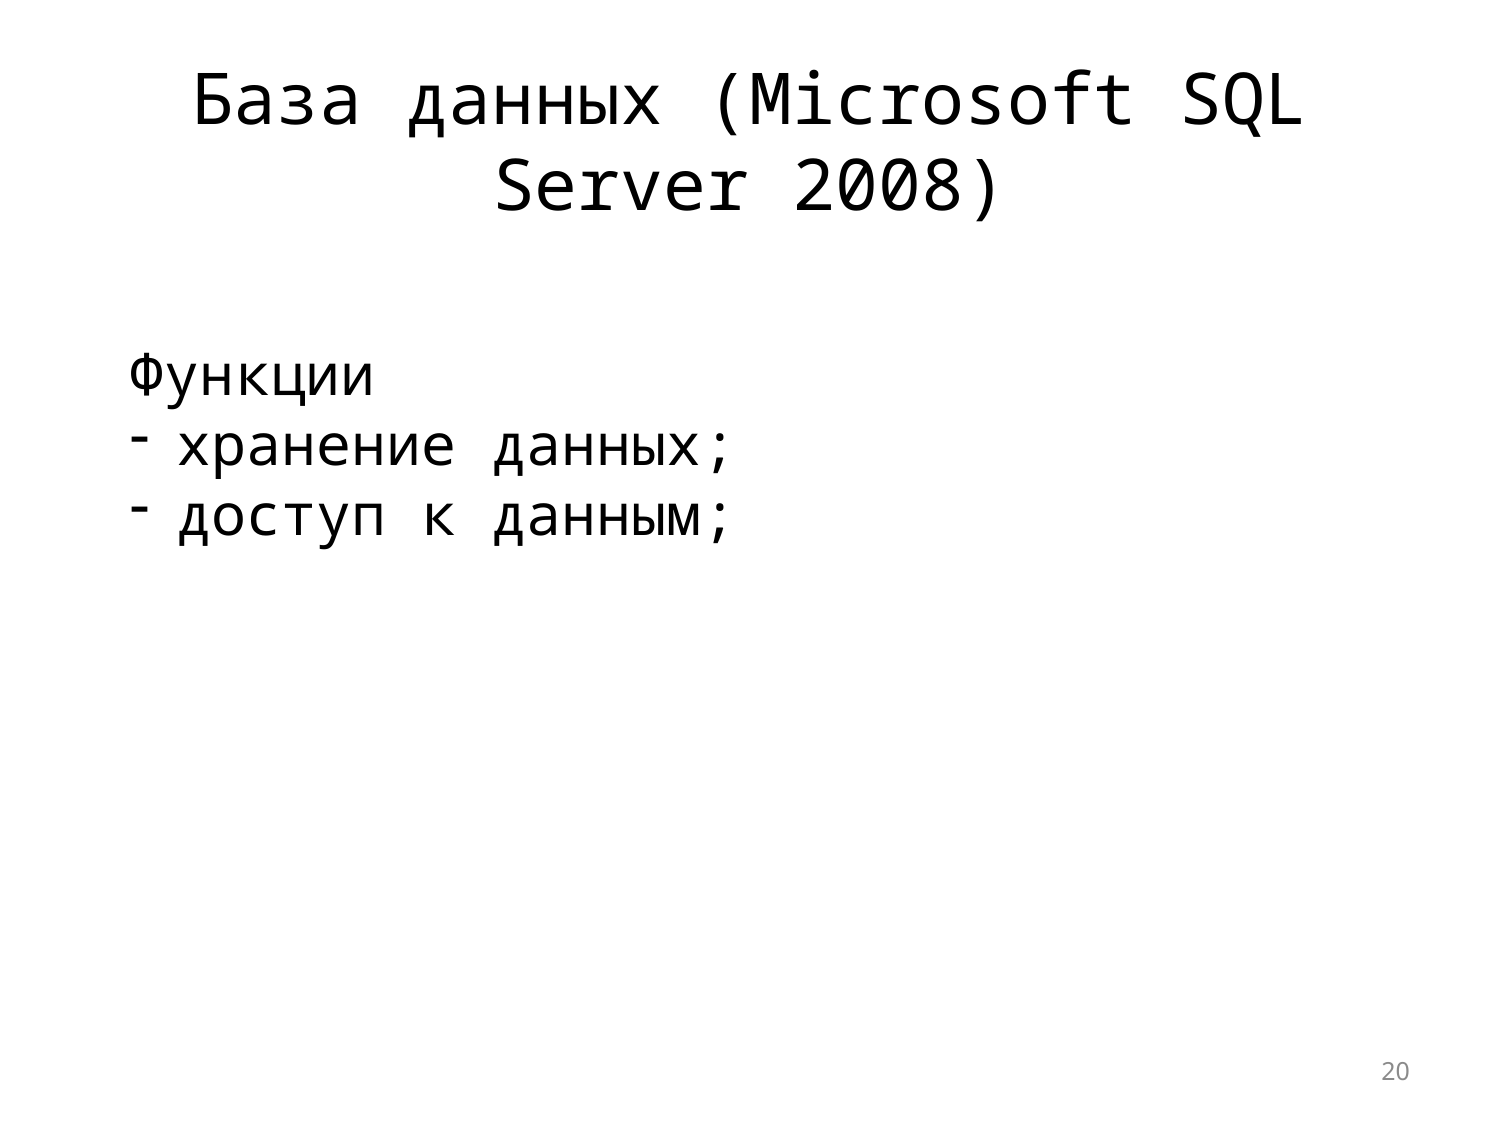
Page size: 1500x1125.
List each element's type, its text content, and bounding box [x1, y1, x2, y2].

text_box Функции хранение данных; доступ к данным; [115, 330, 752, 555]
slide_number 20 [1074, 1042, 1425, 1103]
title База данных (Microsoft SQL Server 2008) [75, 45, 1425, 233]
